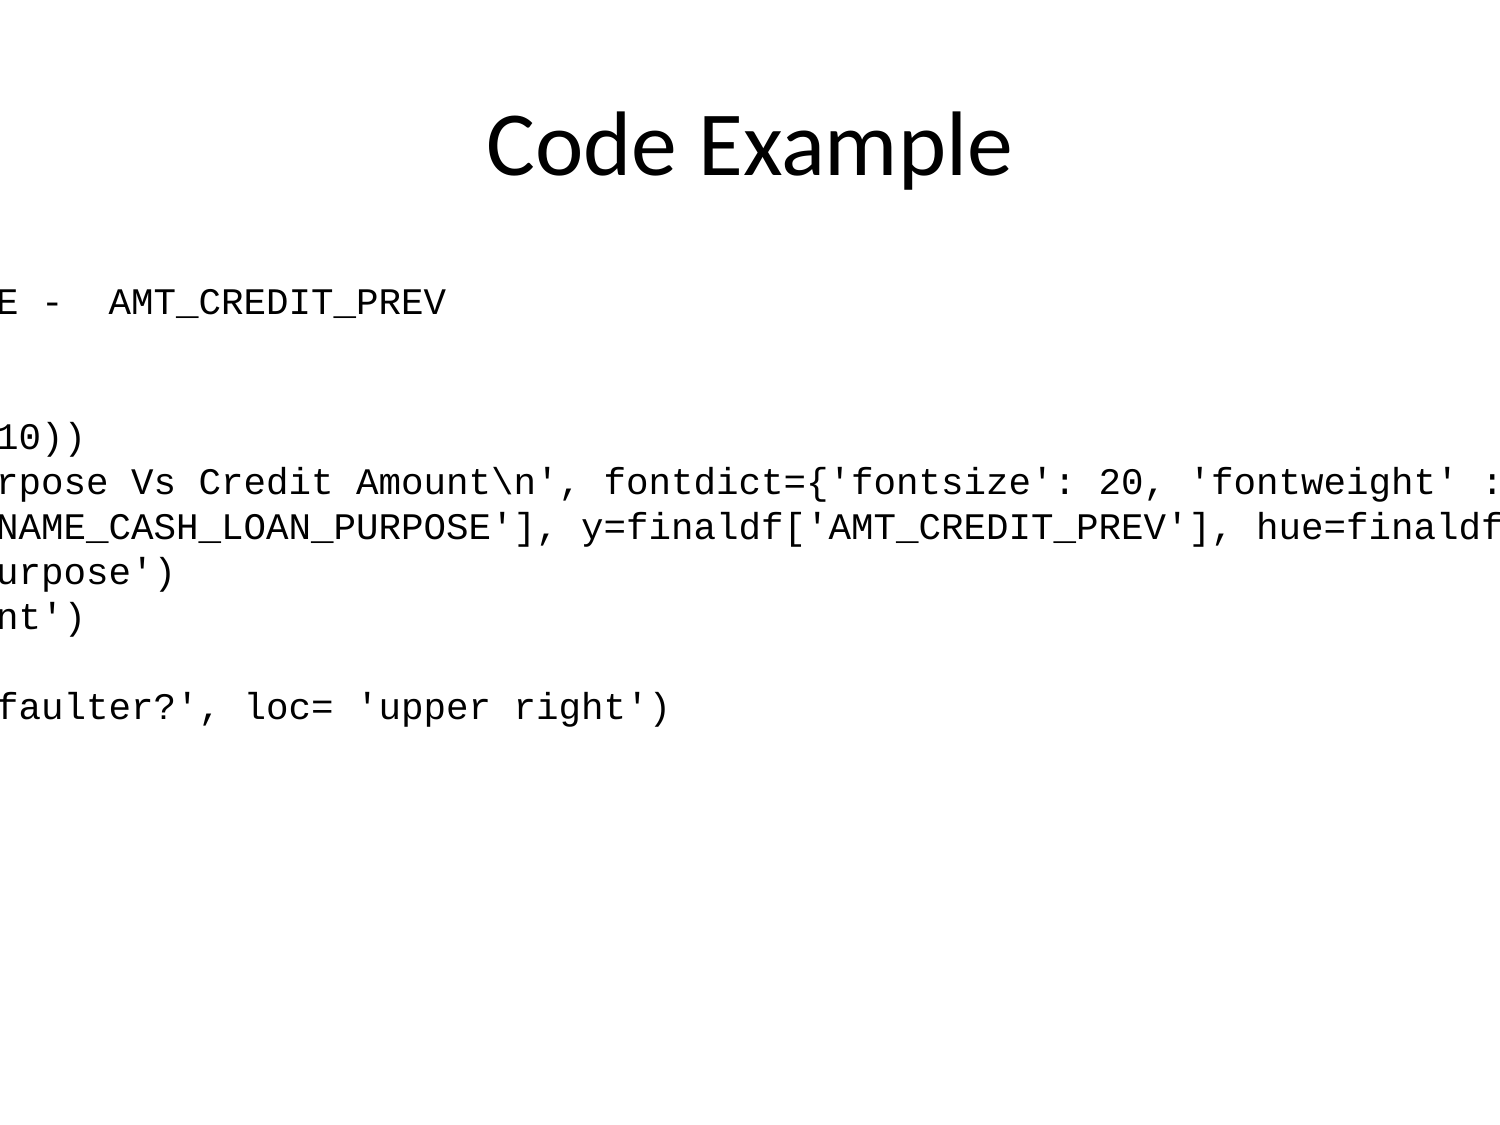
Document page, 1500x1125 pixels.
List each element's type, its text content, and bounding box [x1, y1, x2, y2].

text_box # NAME_CASH_LOAN_PURPOSE - AMT_CREDIT_PREV plt.figure(figsize=(20,10)) plt.title('Cash Loan Purpose Vs Credit Amount\n', fontdict={'fontsize': 20, 'fontweight' : 5, 'color' : 'Brown'}) sns.barplot(x=finaldf['NAME_CASH_LOAN_PURPOSE'], y=finaldf['AMT_CREDIT_PREV'], hue=finaldf['TARGET'] ) plt.xlabel('Cash Loan Purpose') plt.ylabel('Credit amount') plt.xticks(rotation=90) plt.legend(title='Is defaulter?', loc= 'upper right') plt.show() [0, 224, 1500, 780]
title Code Example [75, 45, 1425, 224]
